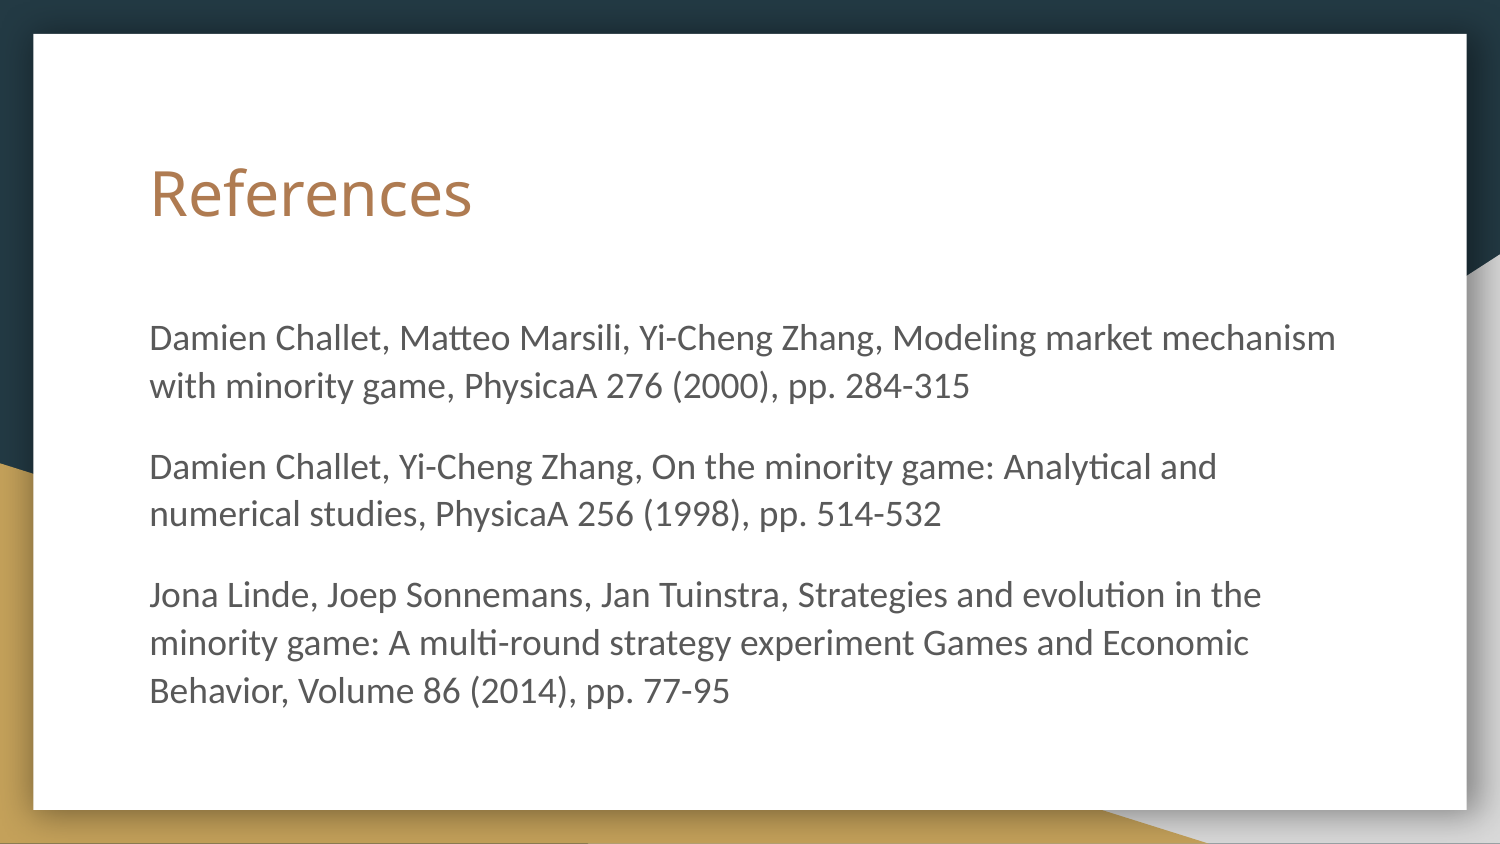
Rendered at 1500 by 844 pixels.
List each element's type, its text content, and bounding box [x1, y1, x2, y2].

list Damien Challet, Matteo Marsili, Yi-Cheng Zhang, Modeling market mechanism with minority game, PhysicaA 276 (2000), pp. 284-315 Damien Challet, Yi-Cheng Zhang, On the minority game: Analytical and numerical studies, PhysicaA 256 (1998), pp. 514-532 Jona Linde, Joep Sonnemans, Jan Tuinstra, Strategies and evolution in the minority game: A multi-round strategy experiment Games and Economic Behavior, Volume 86 (2014), pp. 77-95 [134, 295, 1366, 697]
title References [134, 138, 1366, 295]
